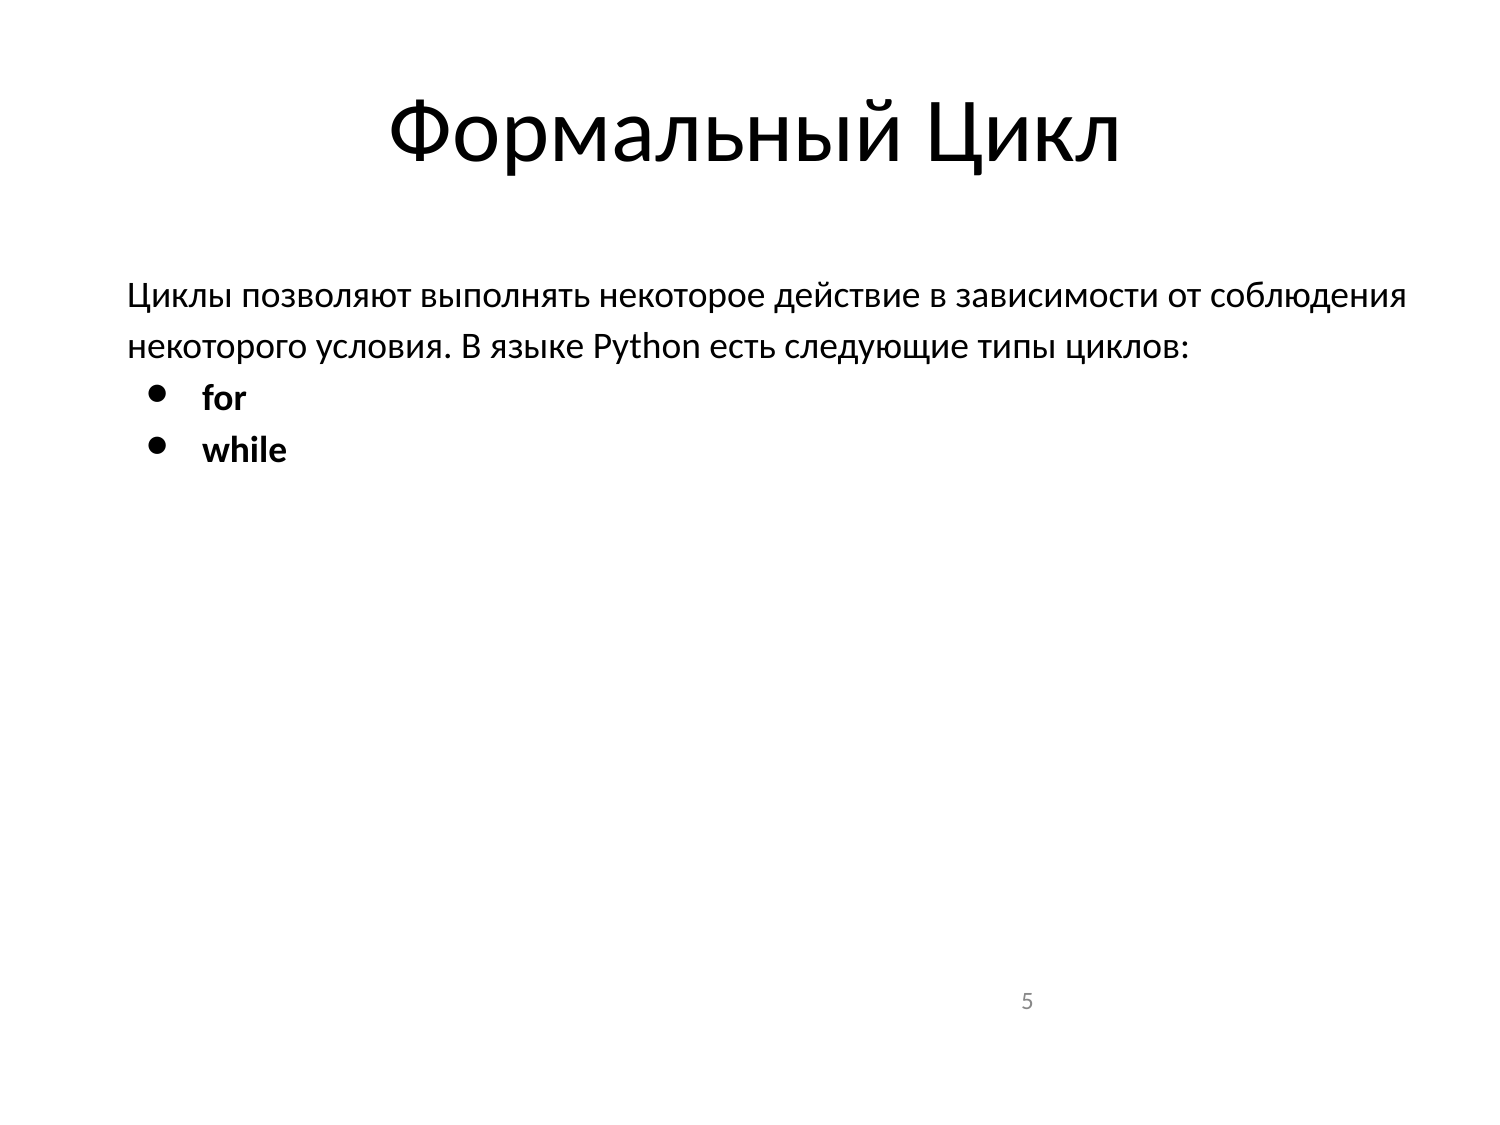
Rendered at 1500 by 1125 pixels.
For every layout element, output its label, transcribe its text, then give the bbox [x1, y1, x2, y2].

slide_number ‹#› [698, 969, 1049, 1030]
title Формальный Цикл [41, 30, 1471, 219]
text_box Циклы позволяют выполнять некоторое действие в зависимости от соблюдения некоторого условия. В языке Python есть следующие типы циклов: for while [112, 255, 1459, 634]
